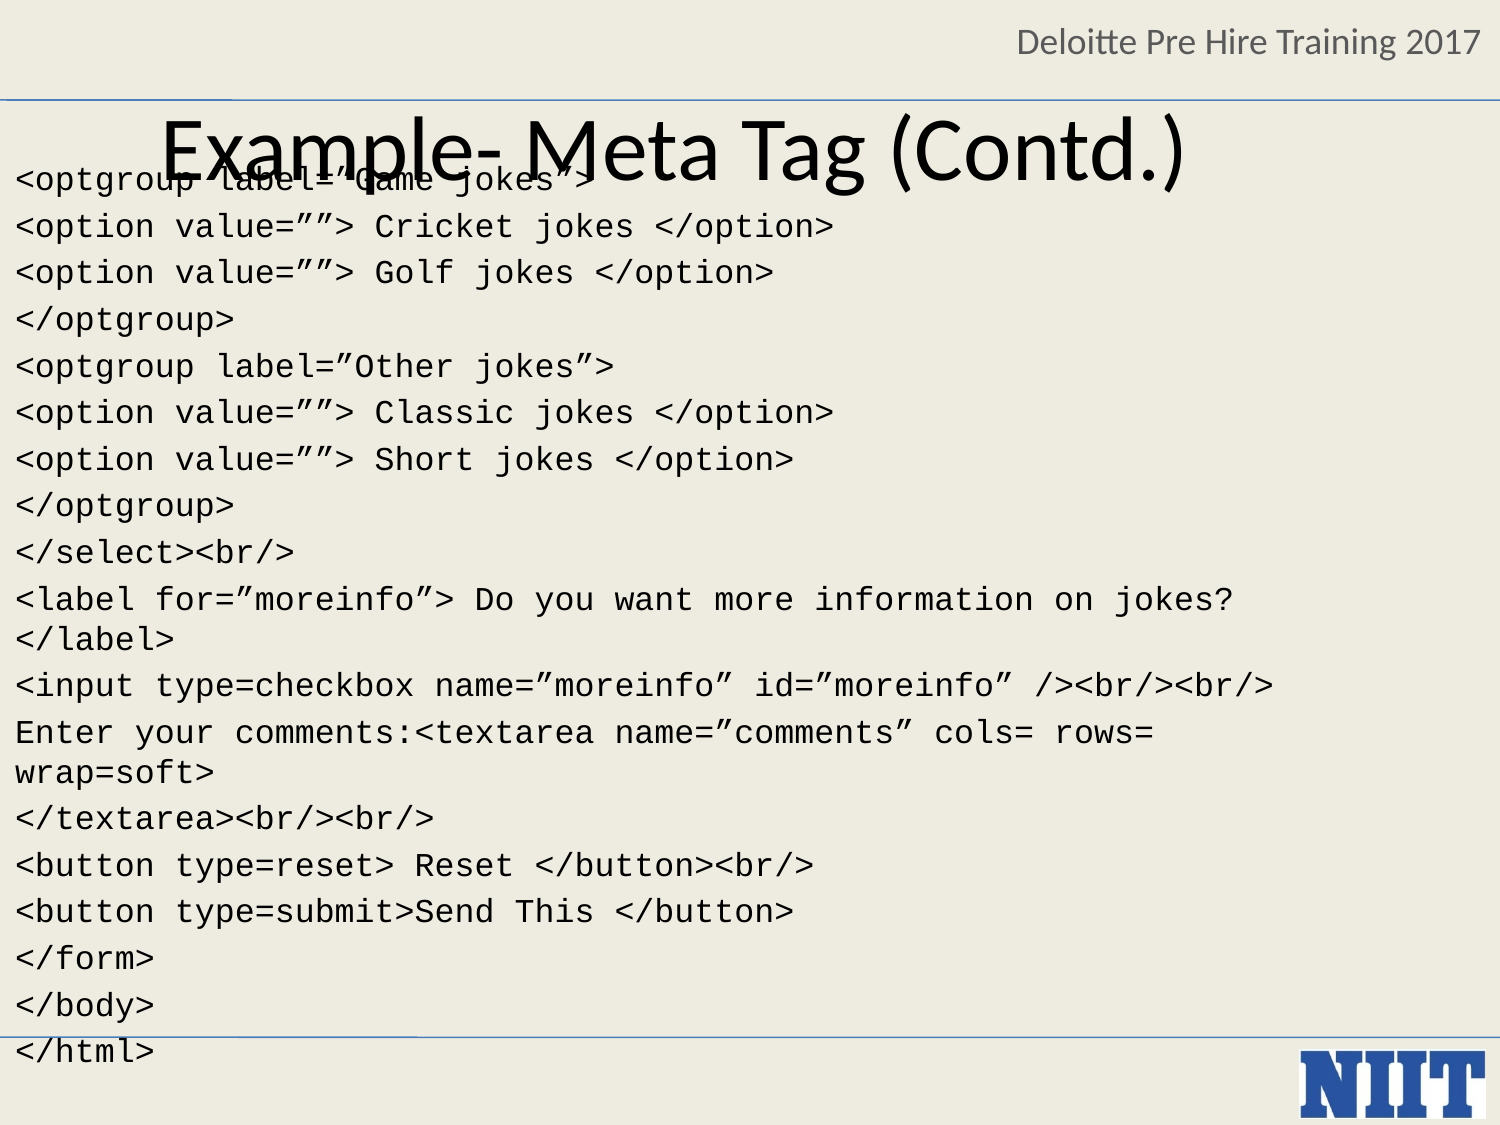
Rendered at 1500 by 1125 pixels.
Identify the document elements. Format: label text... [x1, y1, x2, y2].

picture [1299, 1049, 1486, 1119]
list <optgroup label=”Game jokes”> <option value=””> Cricket jokes </option> <option value=””> Golf jokes </option> </optgroup> <optgroup label=”Other jokes”> <option value=””> Classic jokes </option> <option value=””> Short jokes </option> </optgroup> </select><br/> <label for=”moreinfo”> Do you want more information on jokes? </label> <input type=checkbox name=”moreinfo” id=”moreinfo” /><br/><br/> Enter your comments:<textarea name=”comments” cols= rows= wrap=soft> </textarea><br/><br/> <button type=reset> Reset </button><br/> <button type=submit>Send This </button> </form> </body> </html> [0, 238, 1350, 893]
title Example- Meta Tag (Contd.) [0, 50, 1350, 238]
